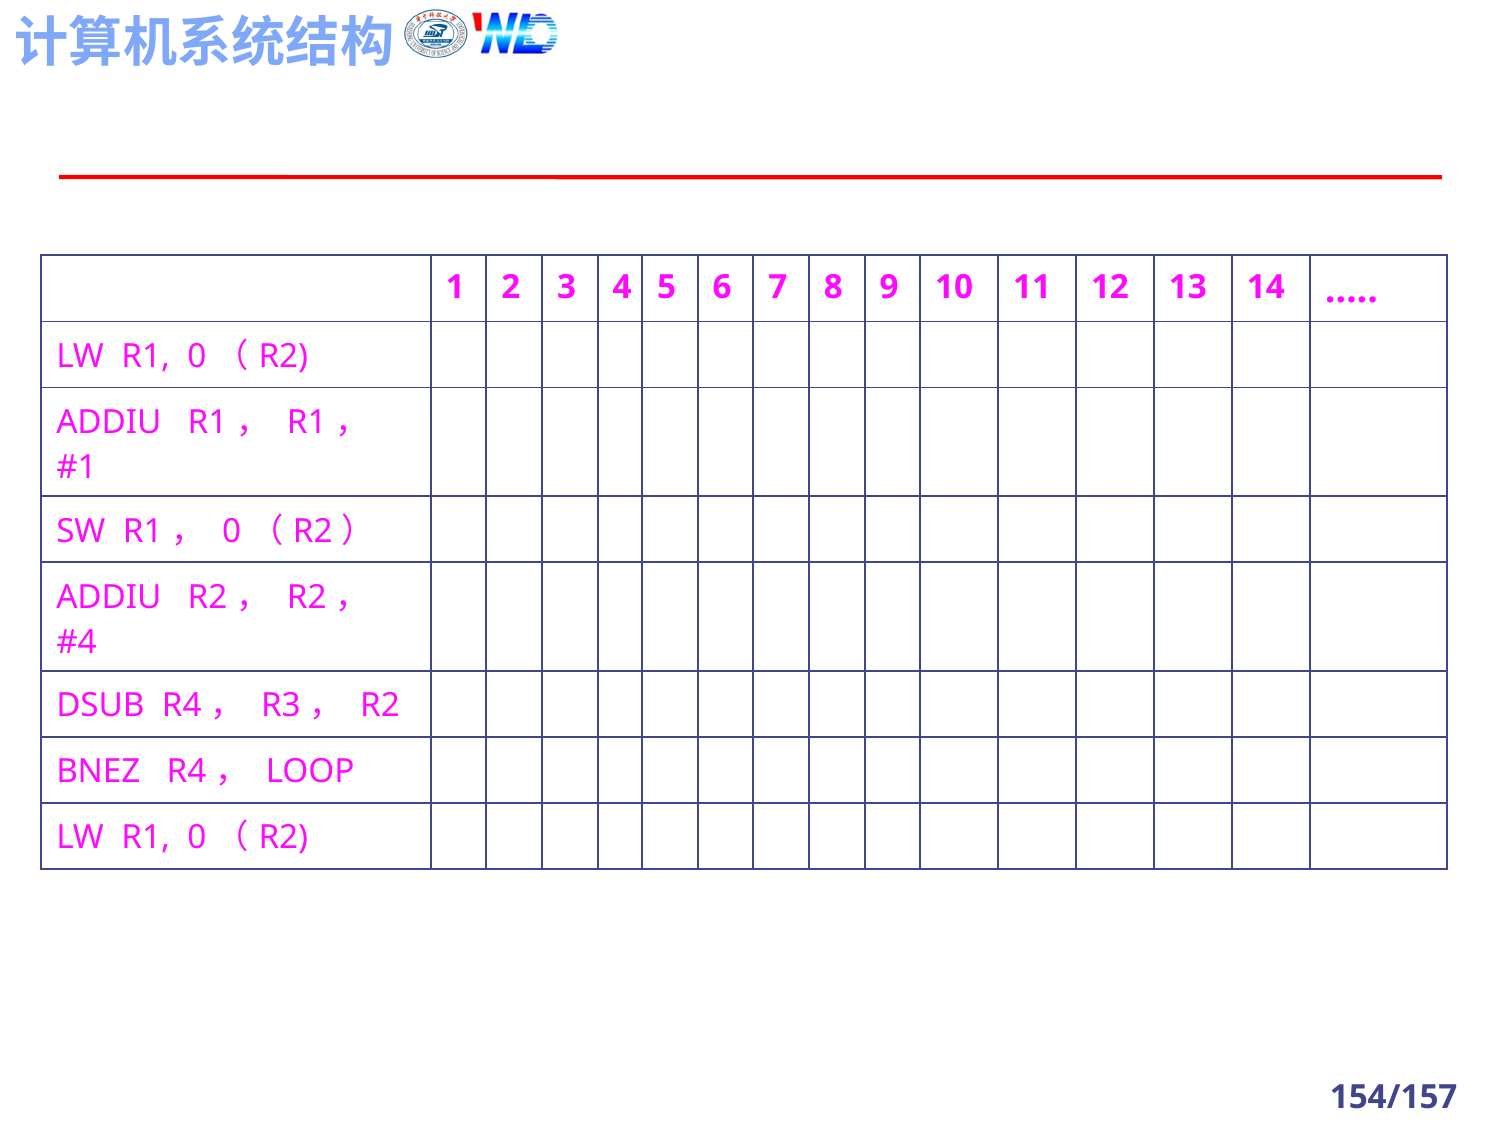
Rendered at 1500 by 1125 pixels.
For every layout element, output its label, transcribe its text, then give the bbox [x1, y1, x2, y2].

table_header 14 [1233, 256, 1309, 321]
table_cell [1155, 804, 1231, 868]
table_header ….. [1311, 256, 1446, 321]
table_cell [487, 563, 541, 670]
table_header 12 [1077, 256, 1153, 321]
table_cell [432, 738, 485, 802]
table_cell [1233, 738, 1309, 802]
table_cell [487, 322, 541, 387]
table_cell [866, 804, 919, 868]
table_header 11 [999, 256, 1075, 321]
table_cell [599, 497, 641, 561]
table_cell [1233, 563, 1309, 670]
table_cell [1311, 804, 1446, 868]
table_cell [432, 497, 485, 561]
table_cell [543, 672, 597, 736]
table_header 4 [599, 256, 641, 321]
table_cell [543, 738, 597, 802]
table_cell [1311, 322, 1446, 387]
table_cell [754, 563, 808, 670]
table_cell [1077, 738, 1153, 802]
table_header 13 [1155, 256, 1231, 321]
table_cell [754, 497, 808, 561]
table_cell [921, 804, 997, 868]
table_cell [1311, 388, 1446, 495]
table_cell [699, 497, 752, 561]
table_cell [599, 388, 641, 495]
table_cell [487, 672, 541, 736]
table_cell [1155, 388, 1231, 495]
table_cell [921, 497, 997, 561]
table_cell [999, 804, 1075, 868]
table_cell [643, 497, 697, 561]
table_header [42, 256, 430, 321]
table_header 8 [810, 256, 864, 321]
table_cell [643, 804, 697, 868]
table_cell [754, 388, 808, 495]
table_header 7 [754, 256, 808, 321]
table_cell [866, 738, 919, 802]
table_cell [487, 738, 541, 802]
table_cell [487, 804, 541, 868]
table_cell [643, 738, 697, 802]
table_cell [1077, 497, 1153, 561]
table_cell [866, 322, 919, 387]
table_header 3 [543, 256, 597, 321]
table_cell LW R1, 0（R2) [42, 804, 430, 868]
table_cell [699, 388, 752, 495]
table_cell [543, 322, 597, 387]
table_cell [487, 497, 541, 561]
table_cell [432, 804, 485, 868]
table_cell [432, 388, 485, 495]
table_cell DSUB R4， R3， R2 [42, 672, 430, 736]
table_cell [866, 563, 919, 670]
table_cell [810, 563, 864, 670]
table_cell [921, 388, 997, 495]
table_cell [1233, 804, 1309, 868]
table_cell [754, 322, 808, 387]
table_header 5 [643, 256, 697, 321]
table_cell [999, 738, 1075, 802]
table_cell LW R1, 0（R2) [42, 322, 430, 387]
table_cell [1155, 738, 1231, 802]
table_cell [999, 563, 1075, 670]
table_cell [810, 388, 864, 495]
table_cell [599, 672, 641, 736]
table_cell [1155, 672, 1231, 736]
table_cell [754, 672, 808, 736]
table_cell [1077, 563, 1153, 670]
table_cell [599, 738, 641, 802]
table_header 6 [699, 256, 752, 321]
table_cell [543, 497, 597, 561]
table_cell [866, 672, 919, 736]
table_cell [643, 322, 697, 387]
table_header 10 [921, 256, 997, 321]
table_cell [432, 563, 485, 670]
table_cell [599, 804, 641, 868]
table_cell [1077, 388, 1153, 495]
table_cell [599, 563, 641, 670]
table_header 2 [487, 256, 541, 321]
table_cell [921, 672, 997, 736]
table_cell [699, 738, 752, 802]
table_cell [1077, 672, 1153, 736]
table_cell [999, 497, 1075, 561]
table_cell [1233, 322, 1309, 387]
table_cell [921, 738, 997, 802]
table_cell [599, 322, 641, 387]
table_cell [543, 804, 597, 868]
table_cell [699, 563, 752, 670]
table_cell [1077, 322, 1153, 387]
table_cell [699, 804, 752, 868]
table_cell [643, 672, 697, 736]
table_cell [921, 563, 997, 670]
table_cell [1155, 497, 1231, 561]
table_cell [432, 672, 485, 736]
table_cell [699, 672, 752, 736]
table_cell [999, 672, 1075, 736]
table_cell [810, 738, 864, 802]
table_cell [1233, 388, 1309, 495]
table_cell [810, 322, 864, 387]
table_cell BNEZ R4， LOOP [42, 738, 430, 802]
table_cell [866, 388, 919, 495]
table_cell [1155, 322, 1231, 387]
table_cell [543, 563, 597, 670]
table_cell [754, 738, 808, 802]
table_cell [999, 322, 1075, 387]
table_cell [643, 563, 697, 670]
table_cell [810, 672, 864, 736]
table_cell [754, 804, 808, 868]
table_cell [999, 388, 1075, 495]
table_cell [1311, 738, 1446, 802]
table_cell [1233, 672, 1309, 736]
picture [401, 9, 558, 58]
table_cell ADDIU R1， R1， #1 [42, 388, 430, 495]
table_cell [643, 388, 697, 495]
table_cell [1311, 672, 1446, 736]
table_header 9 [866, 256, 919, 321]
table_cell [810, 804, 864, 868]
table_header 1 [432, 256, 485, 321]
table_cell [1233, 497, 1309, 561]
table_cell ADDIU R2， R2， #4 [42, 563, 430, 670]
table_cell [866, 497, 919, 561]
table_cell [1077, 804, 1153, 868]
table_cell [921, 322, 997, 387]
table_cell [1311, 497, 1446, 561]
table_cell SW R1， 0（R2） [42, 497, 430, 561]
table_cell [810, 497, 864, 561]
table_cell [1155, 563, 1231, 670]
table_cell [487, 388, 541, 495]
table_cell [543, 388, 597, 495]
table_cell [699, 322, 752, 387]
table_cell [1311, 563, 1446, 670]
table_cell [432, 322, 485, 387]
